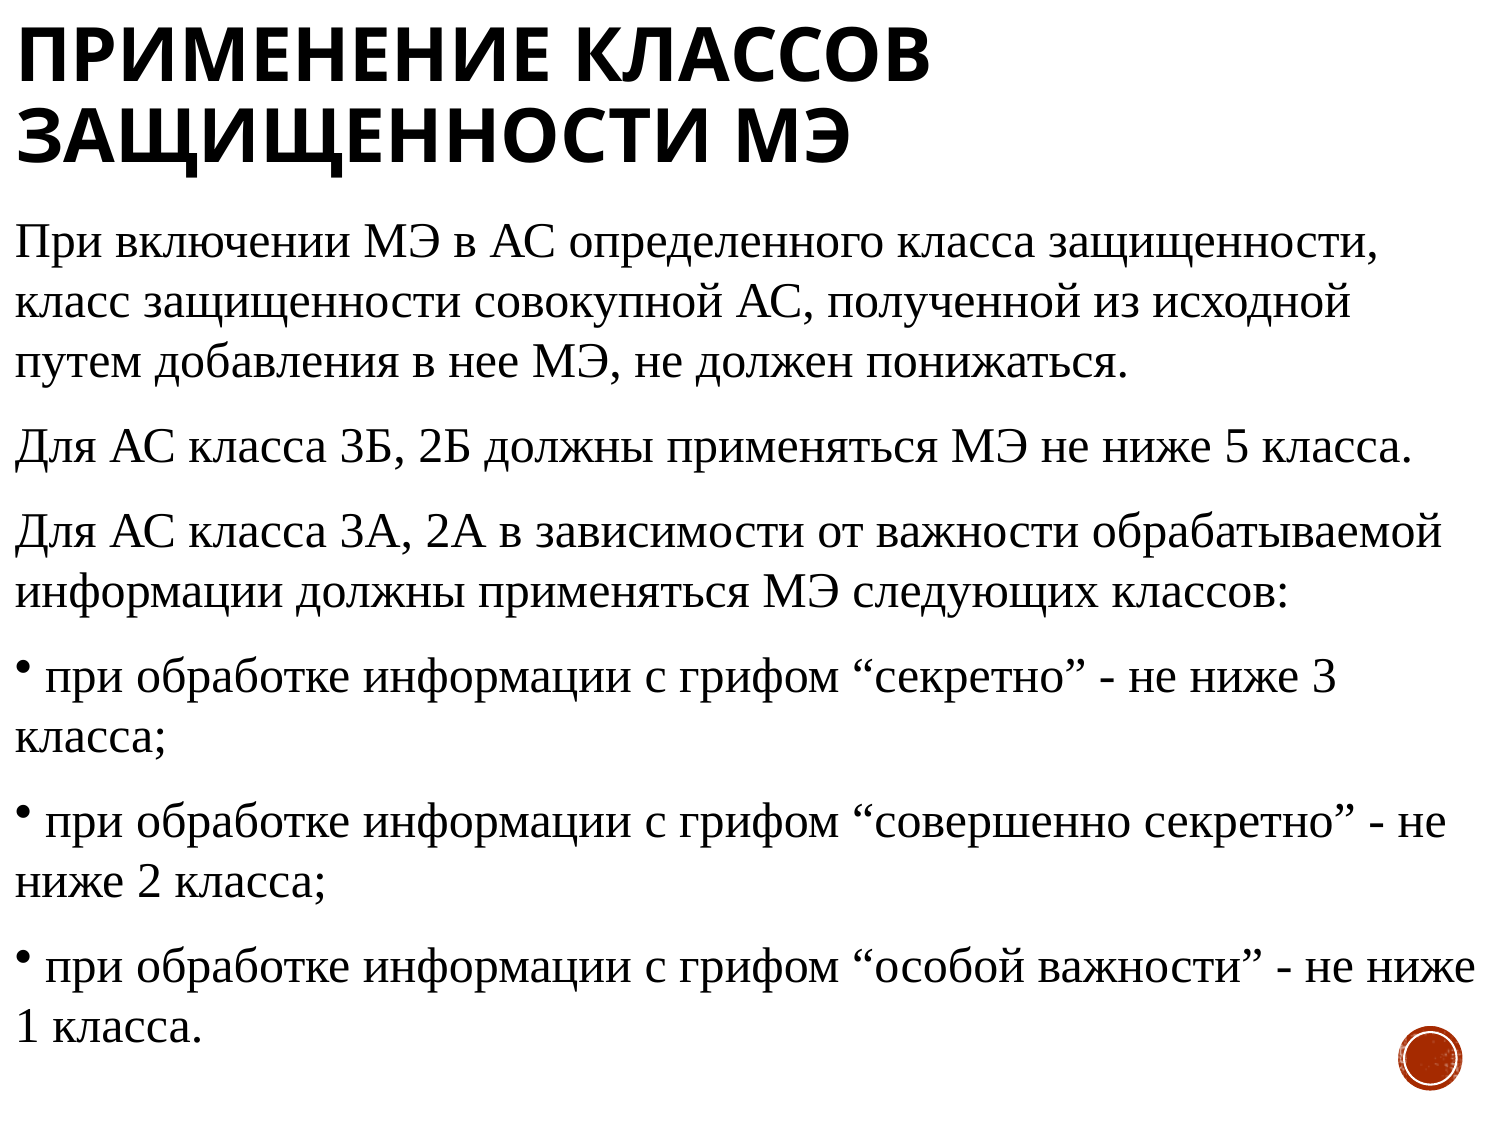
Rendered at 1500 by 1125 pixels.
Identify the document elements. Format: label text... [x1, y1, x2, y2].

title Применение классов защищенности МЭ [0, 0, 1500, 196]
text_box При включении МЭ в АС определенного класса защищенности, класс защищенности совокупной АС, полученной из исходной путем добавления в нее МЭ, не должен понижаться. Для АС класса 3Б, 2Б должны применяться МЭ не ниже 5 класса. Для АС класса 3А, 2А в зависимости от важности обрабатываемой информации должны применяться МЭ следующих классов: при обработке информации с грифом “секретно” - не ниже 3 класса; при обработке информации с грифом “совершенно секретно” - не ниже 2 класса; при обработке информации с грифом “особой важности” - не ниже 1 класса. [0, 200, 1500, 1060]
